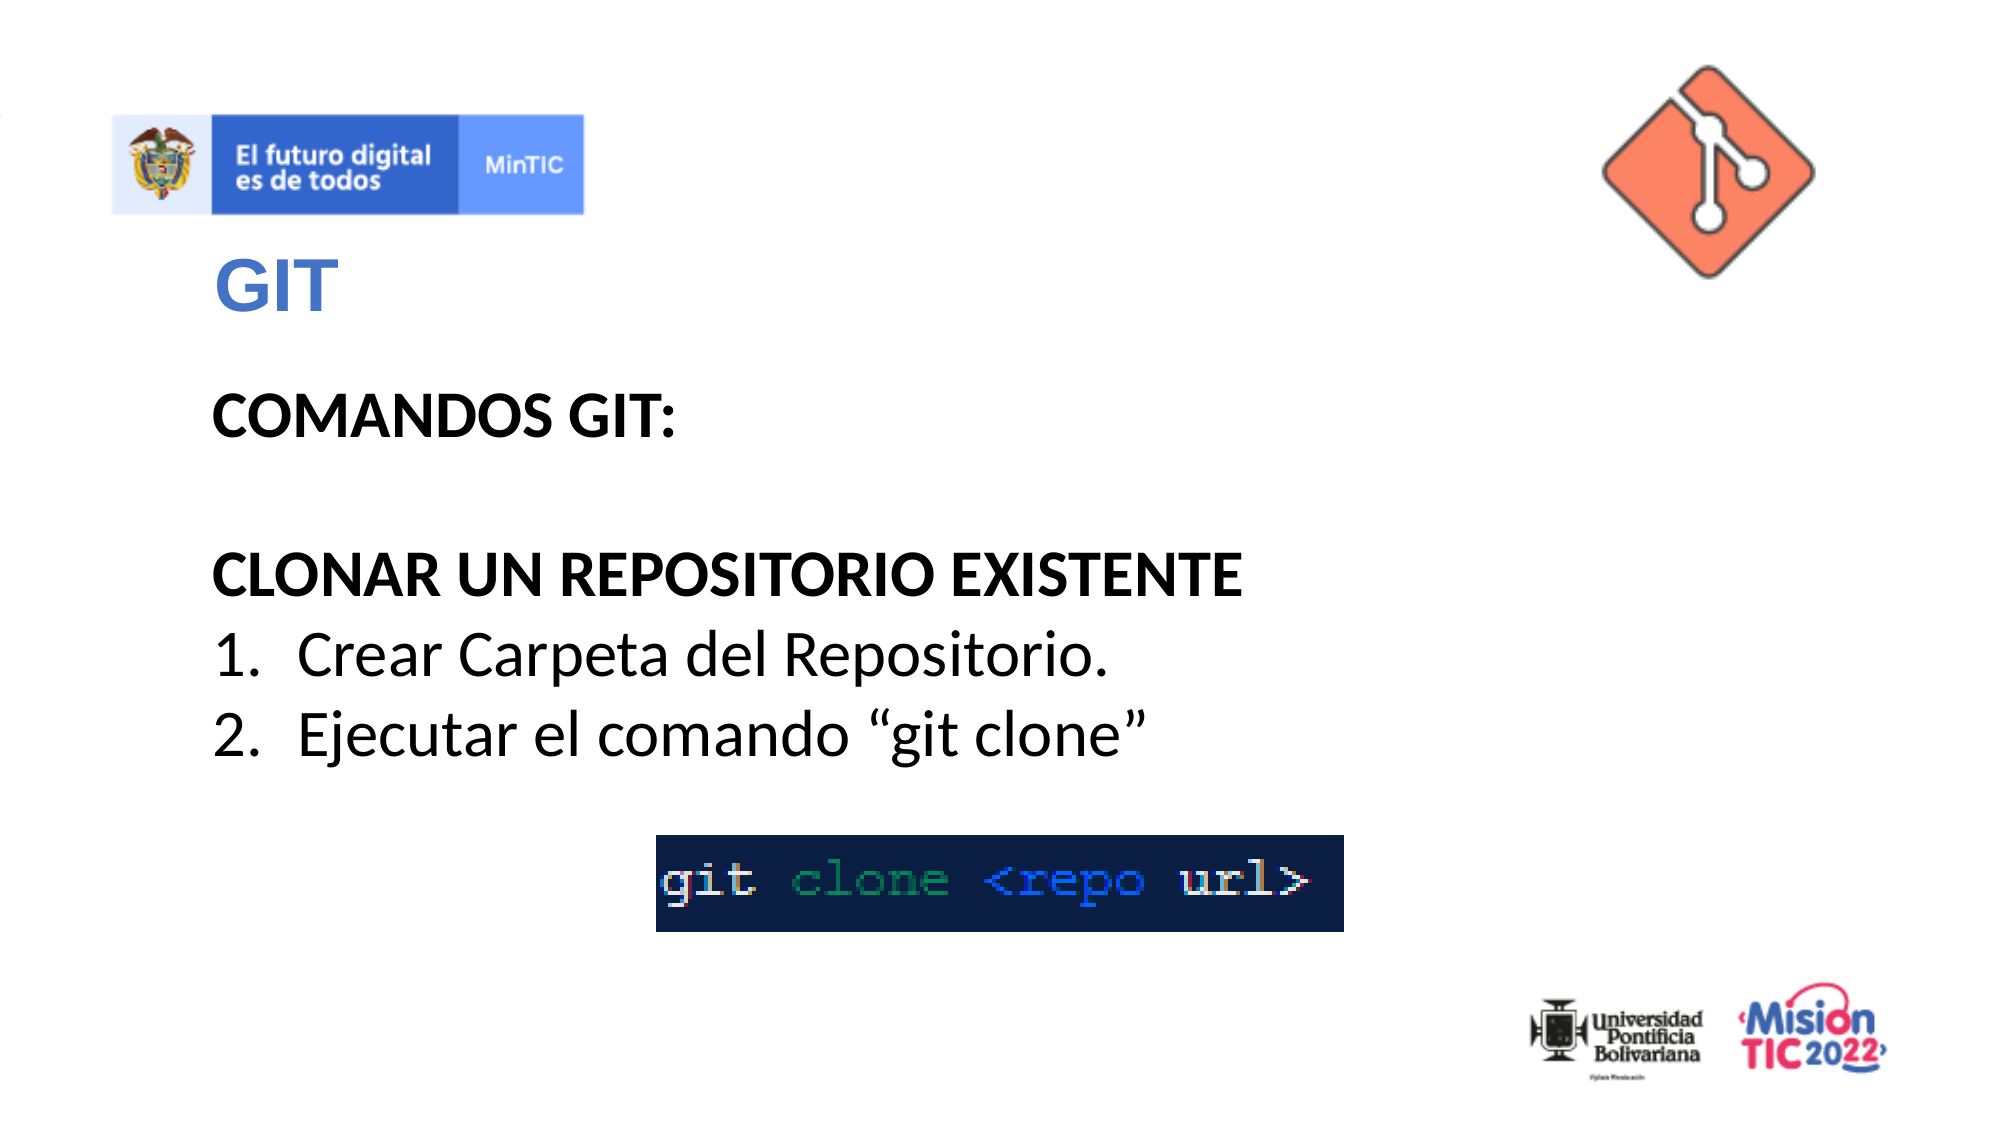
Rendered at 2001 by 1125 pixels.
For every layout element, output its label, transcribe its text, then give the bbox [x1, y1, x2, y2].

text_box COMANDOS GIT: CLONAR UN REPOSITORIO EXISTENTE Crear Carpeta del Repositorio. Ejecutar el comando “git clone” [197, 362, 1798, 778]
text_box GIT [199, 229, 1310, 334]
picture [0, 1, 2000, 1124]
